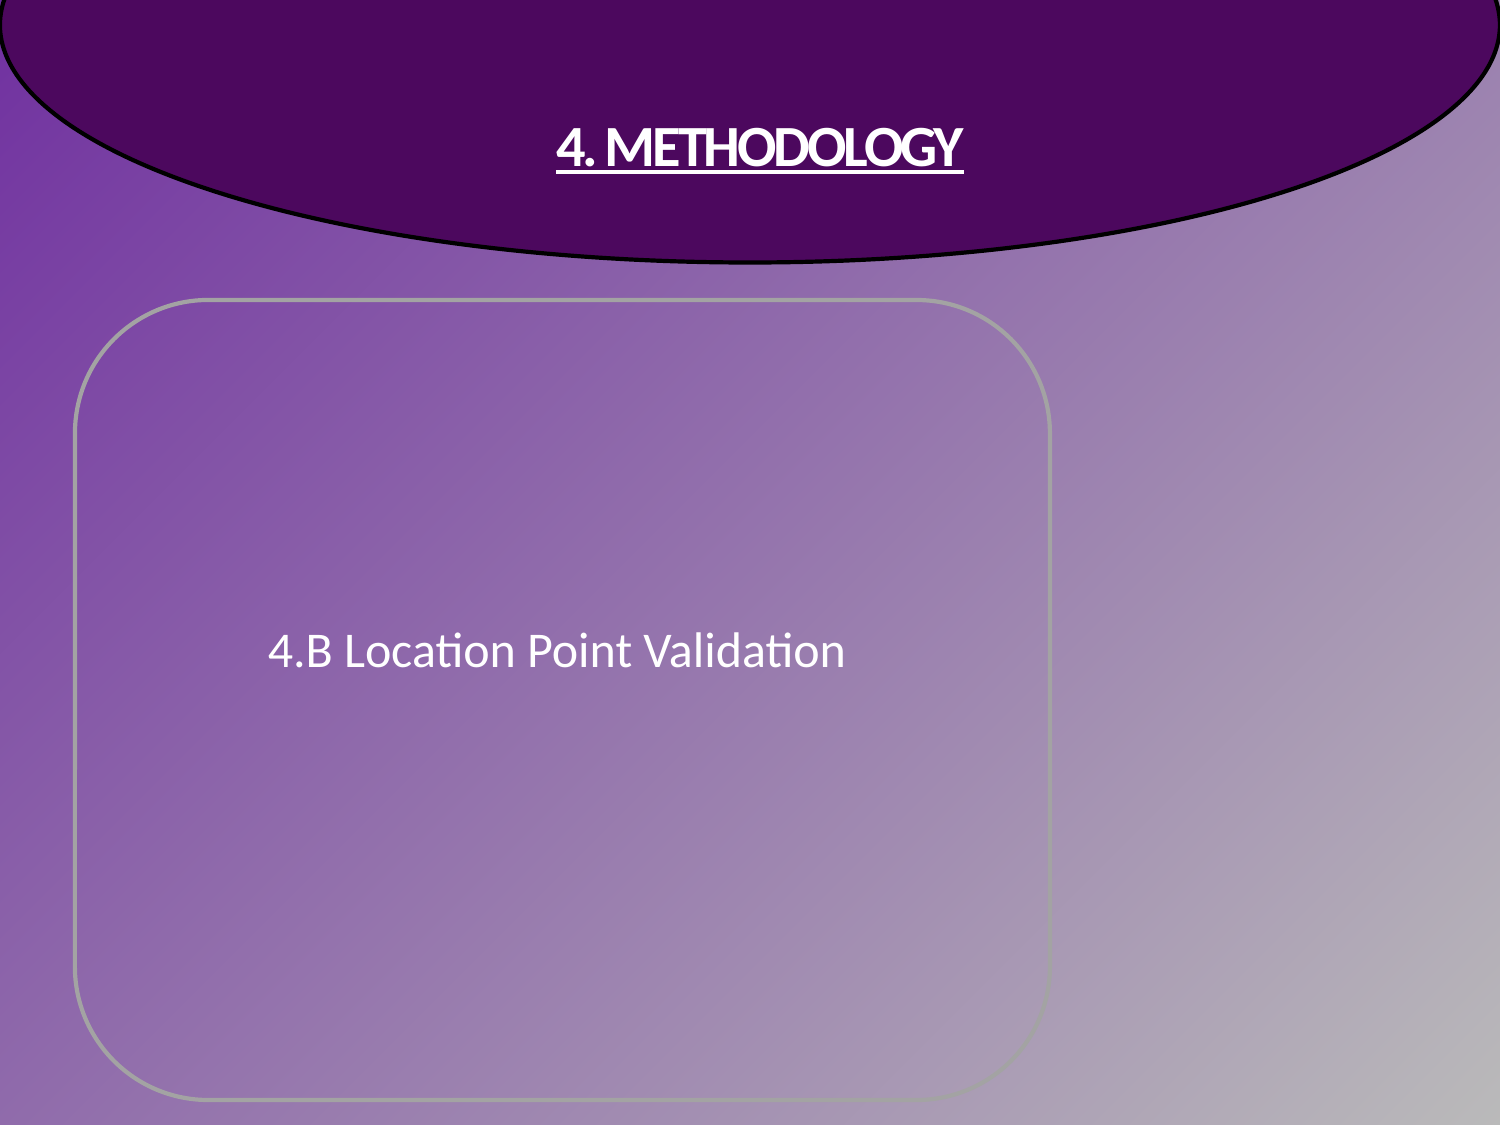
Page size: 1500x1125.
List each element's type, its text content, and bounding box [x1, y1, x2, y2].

text_box 4. METHODOLOGY [0, 0, 1500, 265]
text_box 4.B Location Point Validation [72, 297, 1053, 1103]
